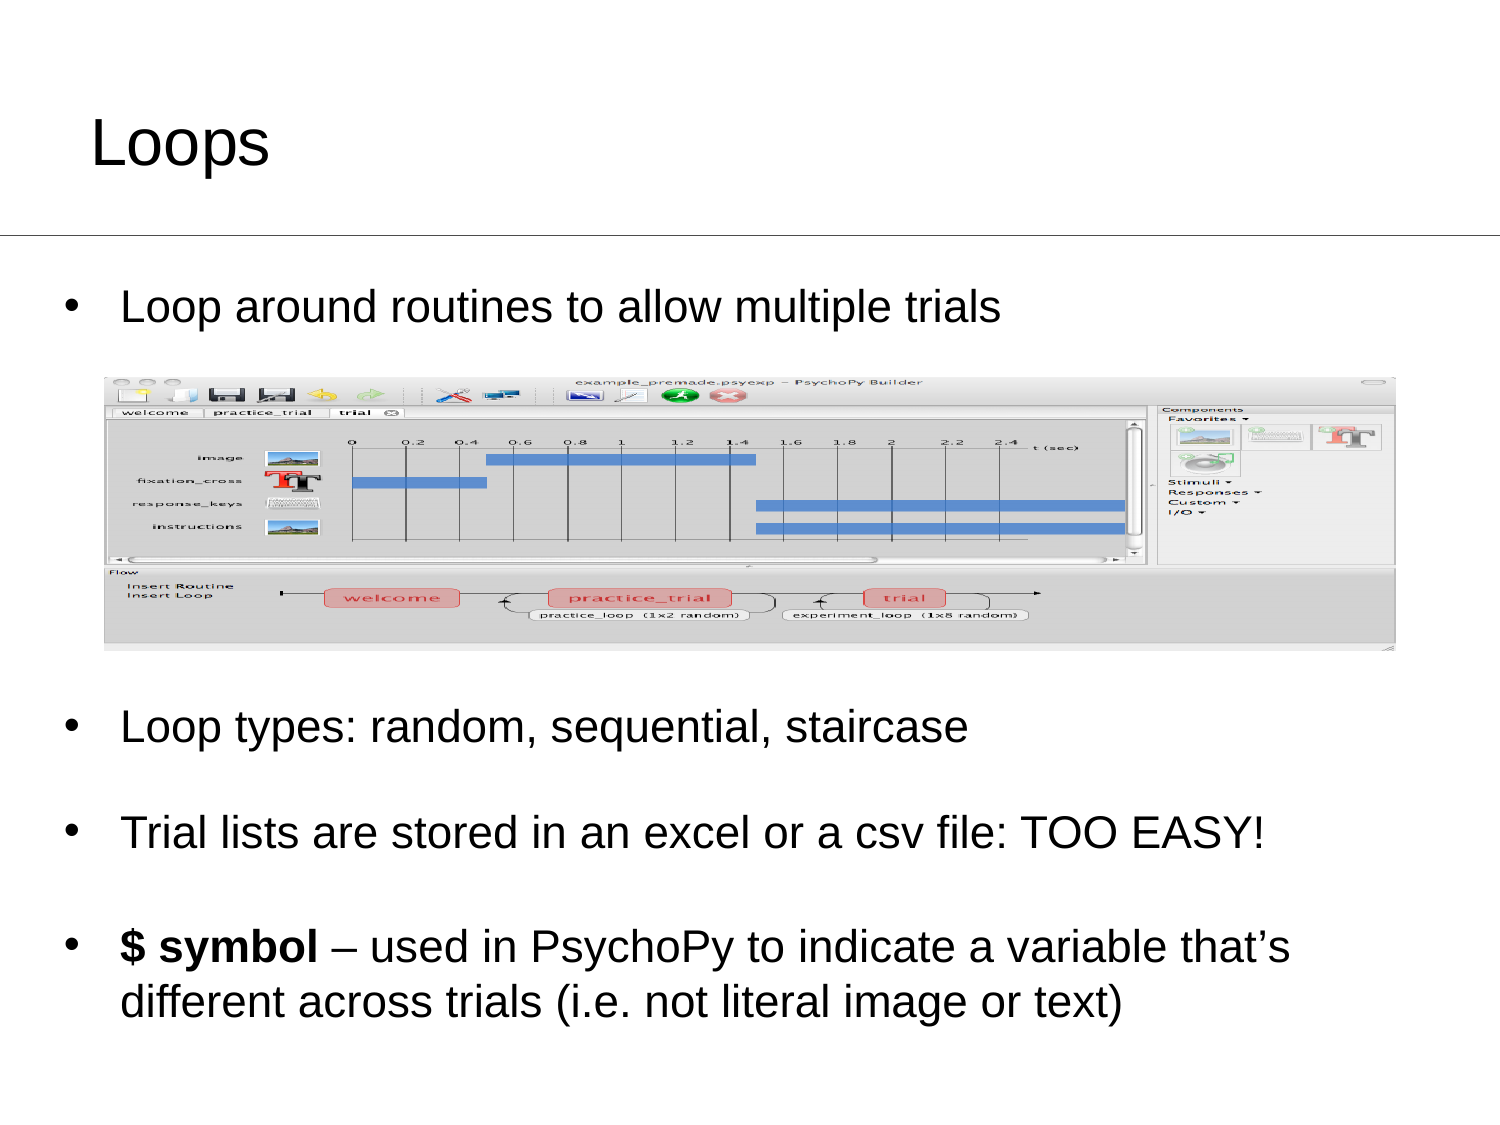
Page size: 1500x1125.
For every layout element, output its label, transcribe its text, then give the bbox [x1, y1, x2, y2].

text_box Trial lists are stored in an excel or a csv file: TOO EASY! [48, 794, 1474, 888]
title Loops [75, 45, 1425, 233]
text_box Loop types: random, sequential, staircase [48, 689, 1399, 782]
text_box $ symbol – used in PsychoPy to indicate a variable that’s different across trials (i.e. not literal image or text) [48, 908, 1399, 1045]
list Loop around routines to allow multiple trials [48, 269, 1399, 362]
picture [104, 377, 1396, 652]
